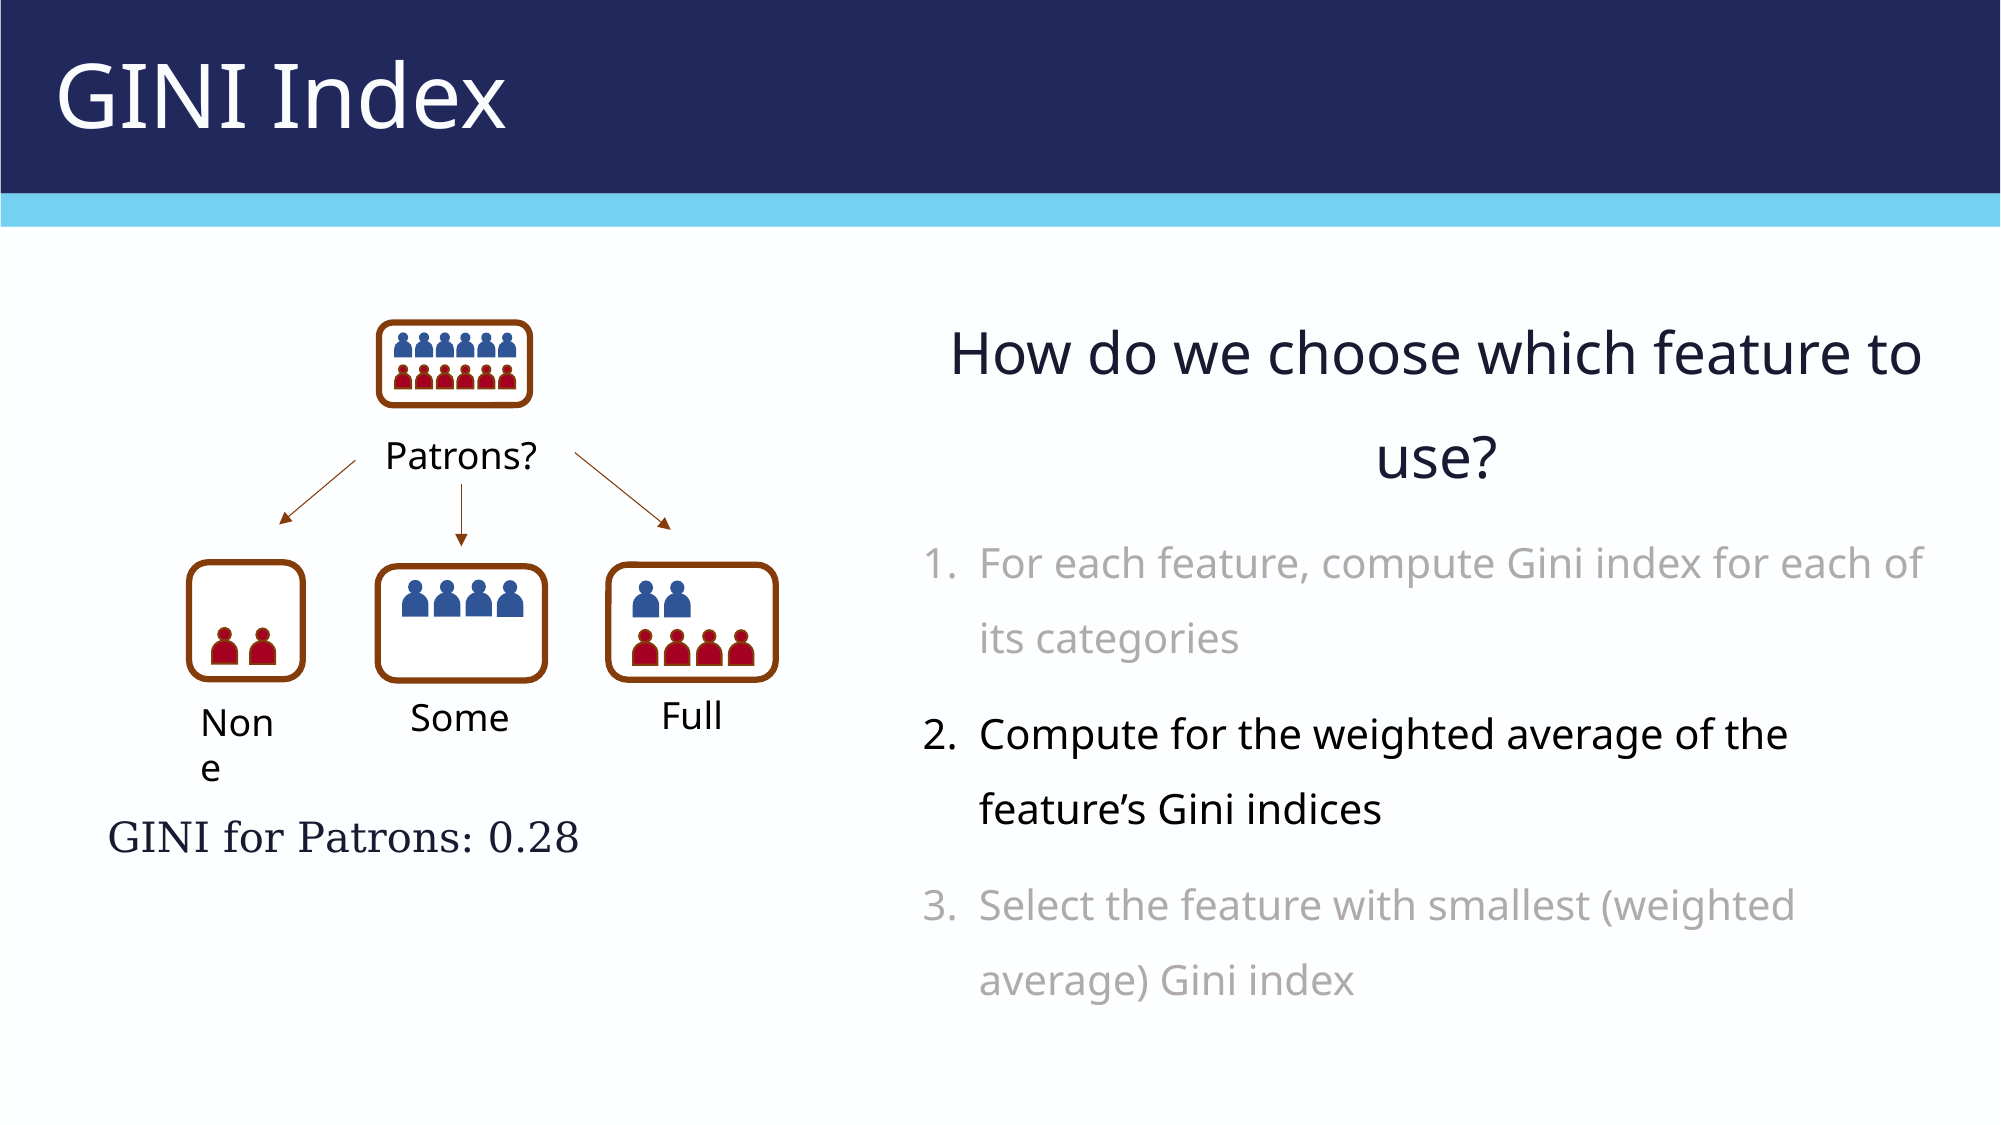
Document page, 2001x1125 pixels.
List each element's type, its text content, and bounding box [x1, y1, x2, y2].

text_box How do we choose which feature to use? For each feature, compute Gini index for each of its categories Compute for the weighted average of the feature’s Gini indices Select the feature with smallest (weighted average) Gini index [907, 273, 1966, 1032]
picture [0, 0, 2001, 1125]
text_box GINI for Patrons: 0.28 [92, 802, 770, 1004]
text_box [185, 322, 776, 753]
title GINI Index [34, 31, 1966, 164]
